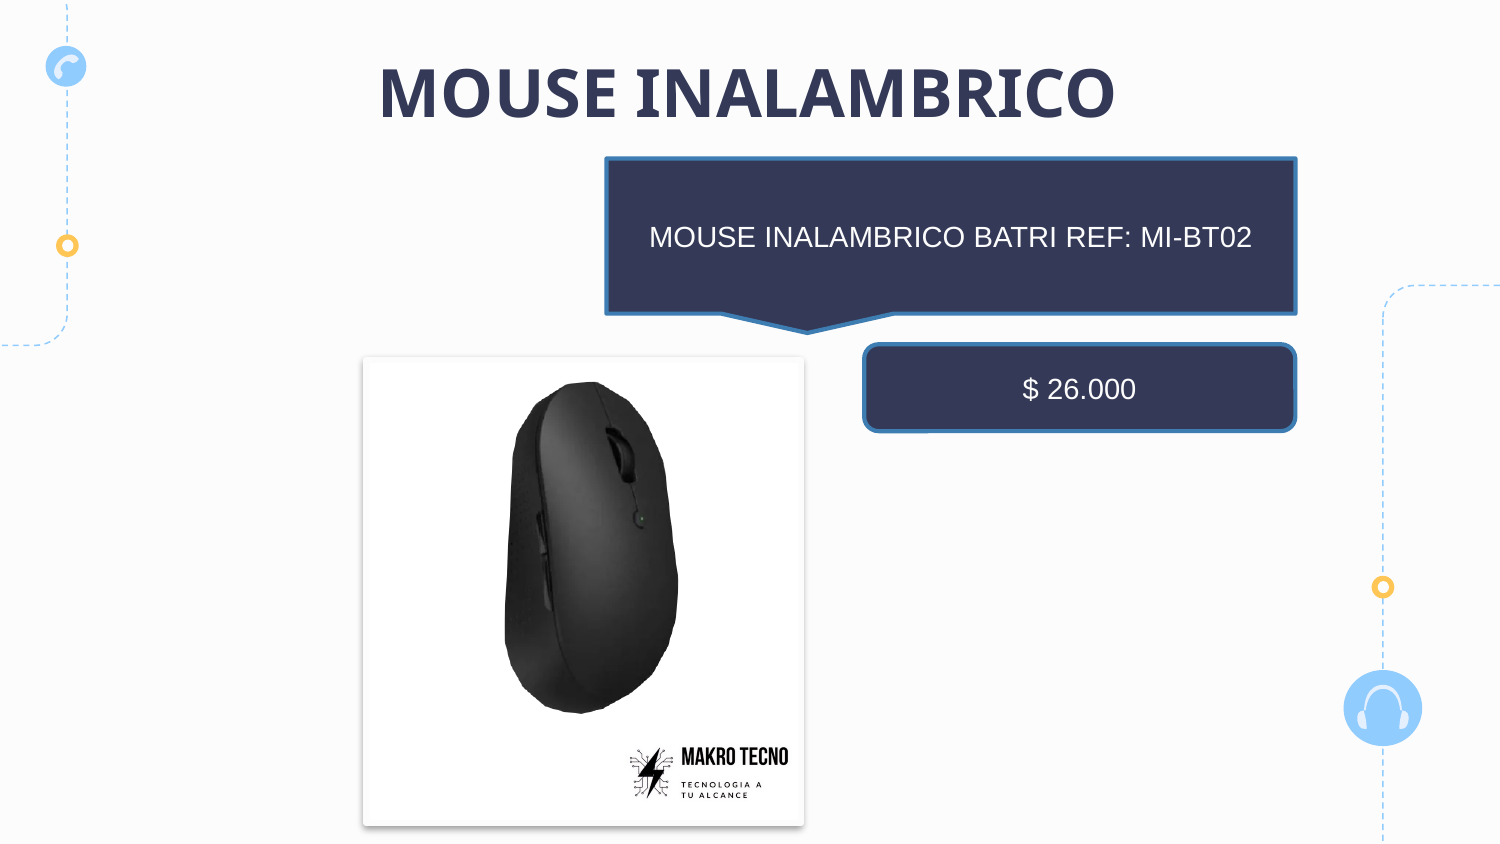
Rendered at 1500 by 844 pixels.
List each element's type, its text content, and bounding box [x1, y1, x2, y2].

picture [401, 373, 838, 844]
text_box MOUSE INALAMBRICO BATRI REF: MI-BT02 [604, 156, 1298, 336]
text_box [363, 357, 804, 826]
text_box $ 26.000 [862, 342, 1298, 434]
title MOUSE INALAMBRICO [279, 38, 1218, 159]
